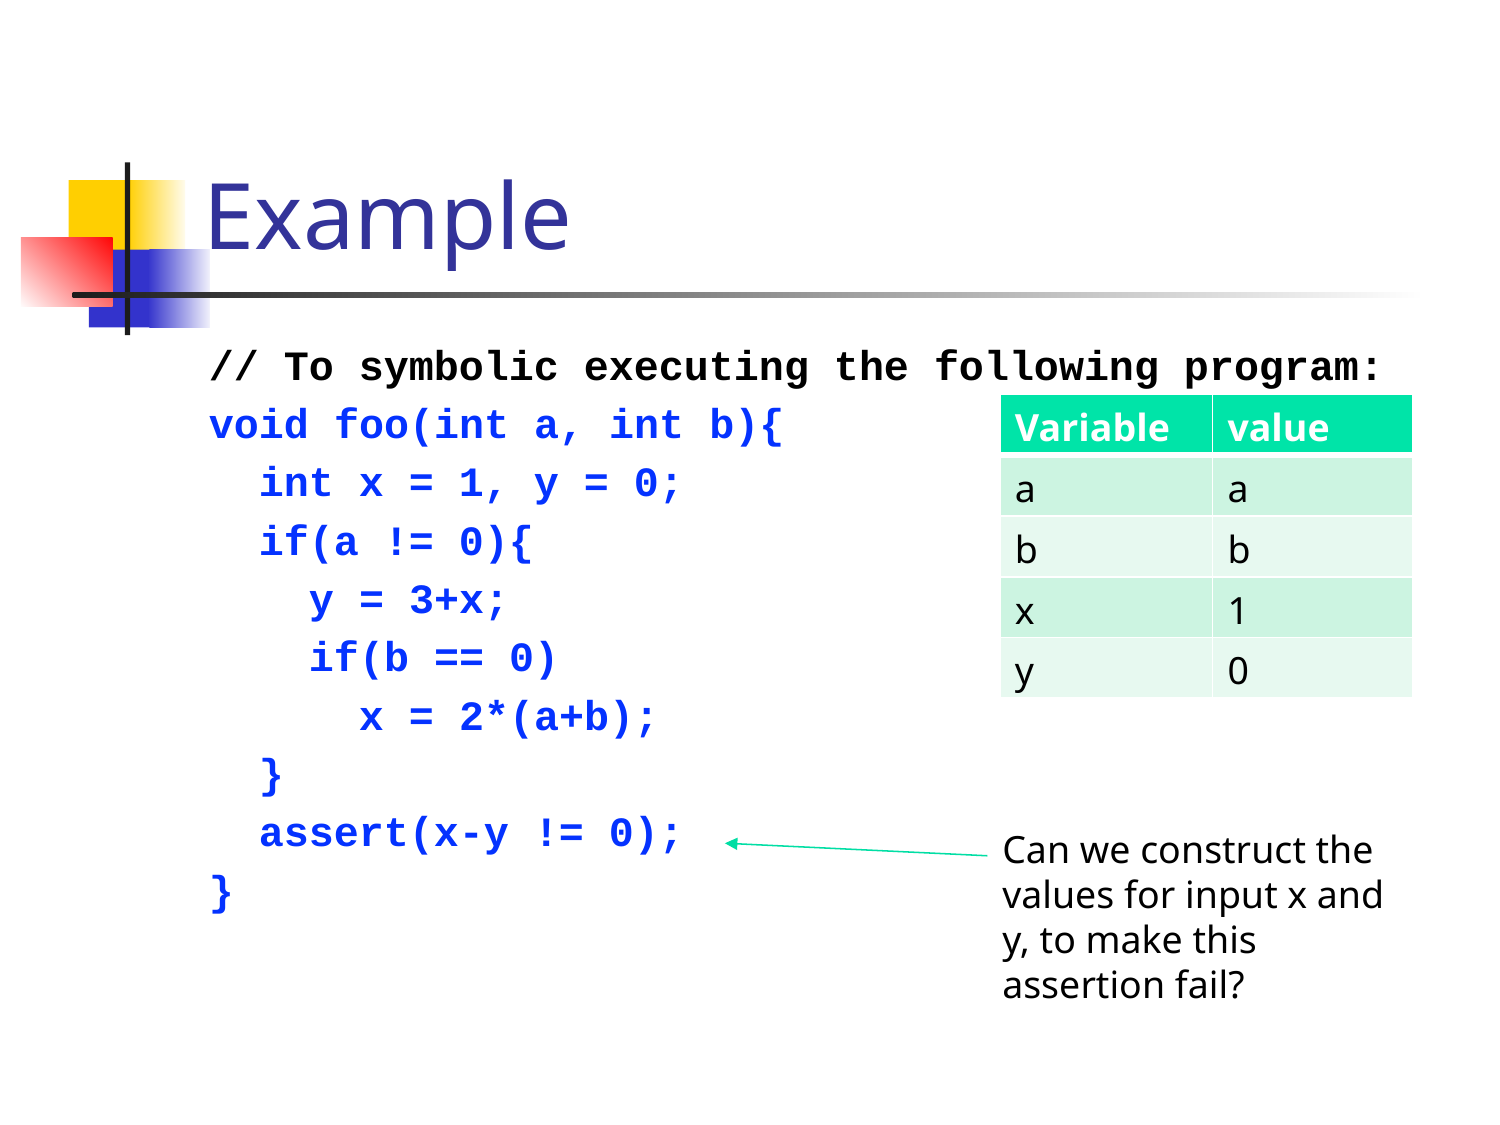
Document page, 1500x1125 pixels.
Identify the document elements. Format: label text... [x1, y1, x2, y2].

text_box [724, 842, 988, 856]
table_cell b [1213, 517, 1412, 576]
list // To symbolic executing the following program: void foo(int a, int b){ int x = 1, y = 0; if(a != 0){ y = 3+x; if(b == 0) x = 2*(a+b); } assert(x-y != 0); } [193, 331, 1469, 1006]
table_cell a [1213, 458, 1412, 515]
table_cell 1 [1213, 578, 1412, 637]
table_cell a [1001, 458, 1212, 515]
table_cell y [1001, 638, 1212, 697]
table_cell 0 [1213, 638, 1412, 697]
table_cell b [1001, 517, 1212, 576]
title Example [188, 35, 1468, 275]
text_box Can we construct the values for input x and y, to make this assertion fail? [987, 818, 1405, 1014]
table_cell x [1001, 578, 1212, 637]
table_header Variable [1001, 395, 1212, 452]
table_header value [1213, 395, 1412, 452]
